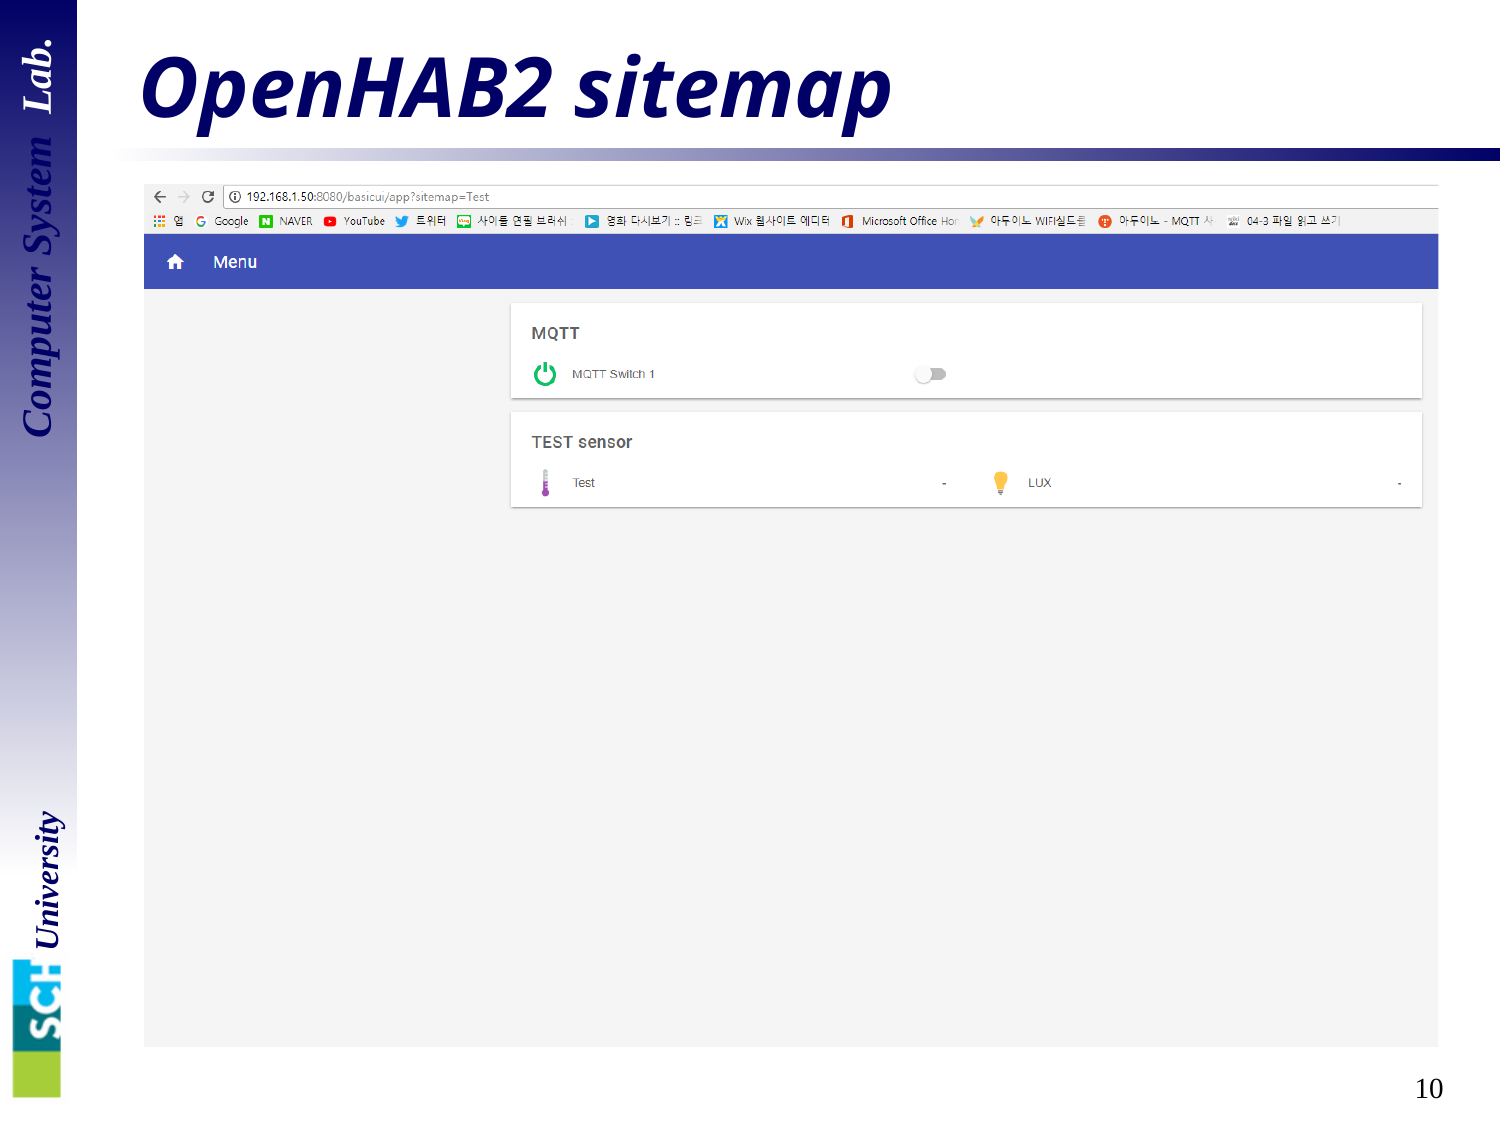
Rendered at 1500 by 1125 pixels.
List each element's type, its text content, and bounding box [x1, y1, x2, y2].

picture [143, 184, 1439, 1047]
text_box [277, 97, 1500, 173]
picture [5, 952, 69, 1104]
title OpenHAB2 sitemap [123, 25, 1460, 143]
